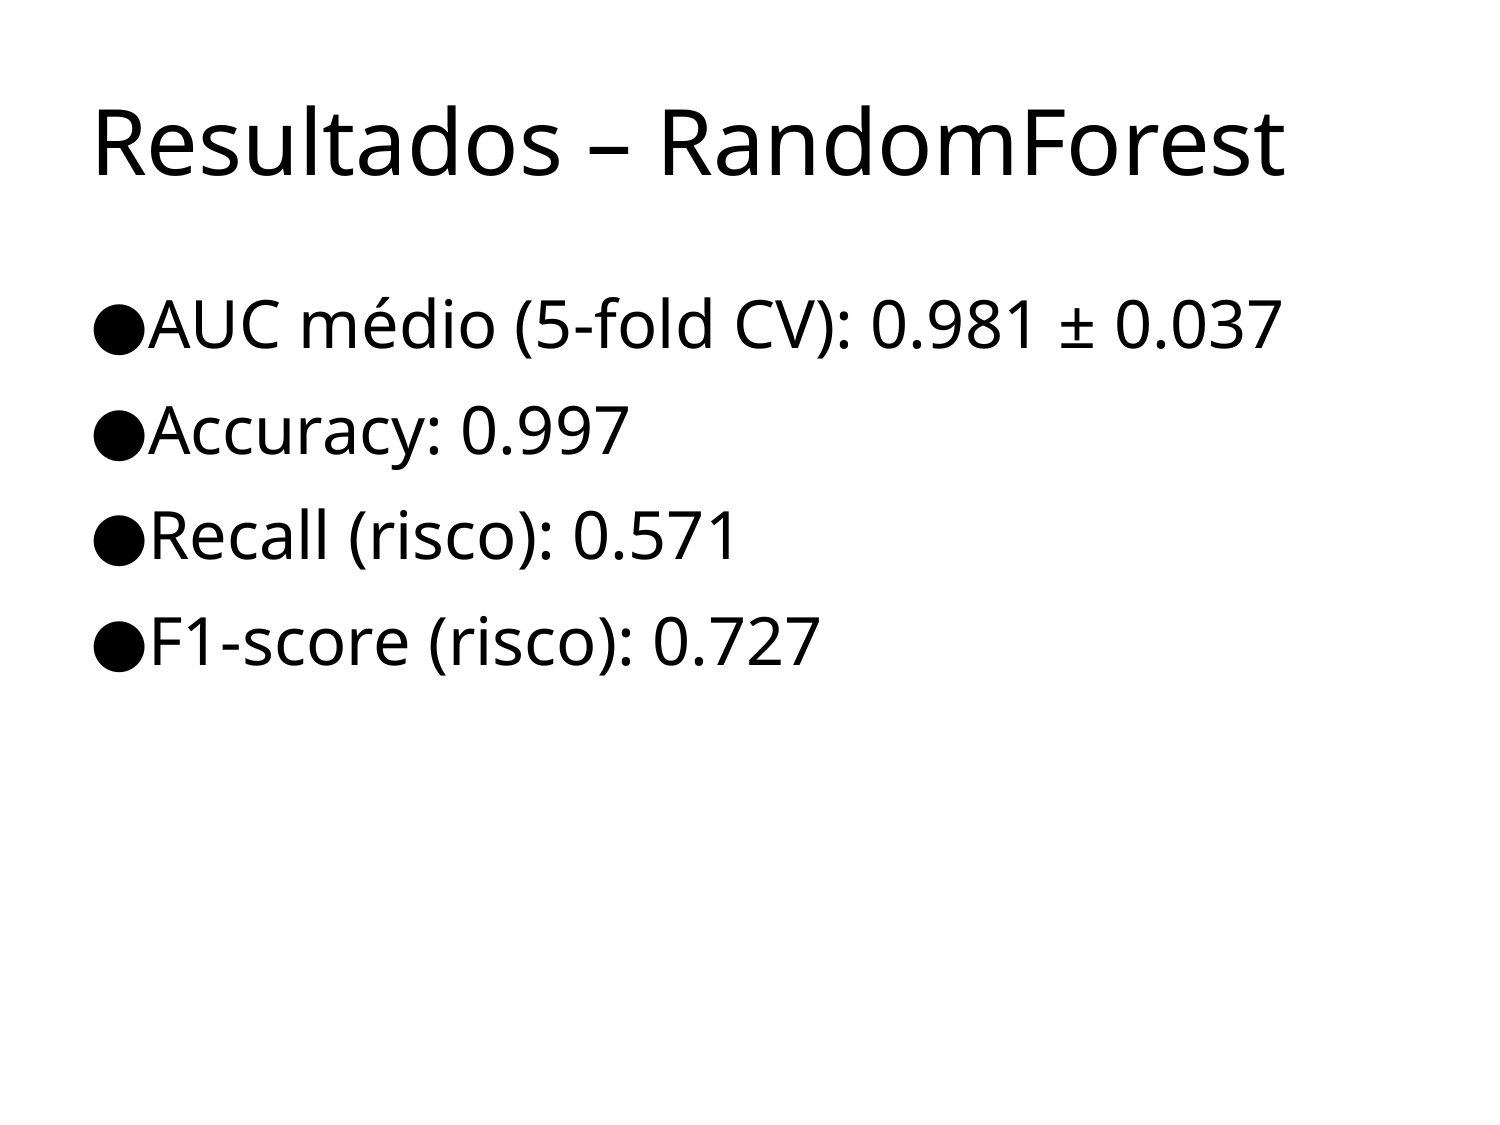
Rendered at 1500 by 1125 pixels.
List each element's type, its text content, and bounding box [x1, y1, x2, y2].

title Resultados – RandomForest [75, 45, 1425, 233]
list AUC médio (5-fold CV): 0.981 ± 0.037 Accuracy: 0.997 Recall (risco): 0.571 F1-score (risco): 0.727 [75, 262, 1425, 1005]
